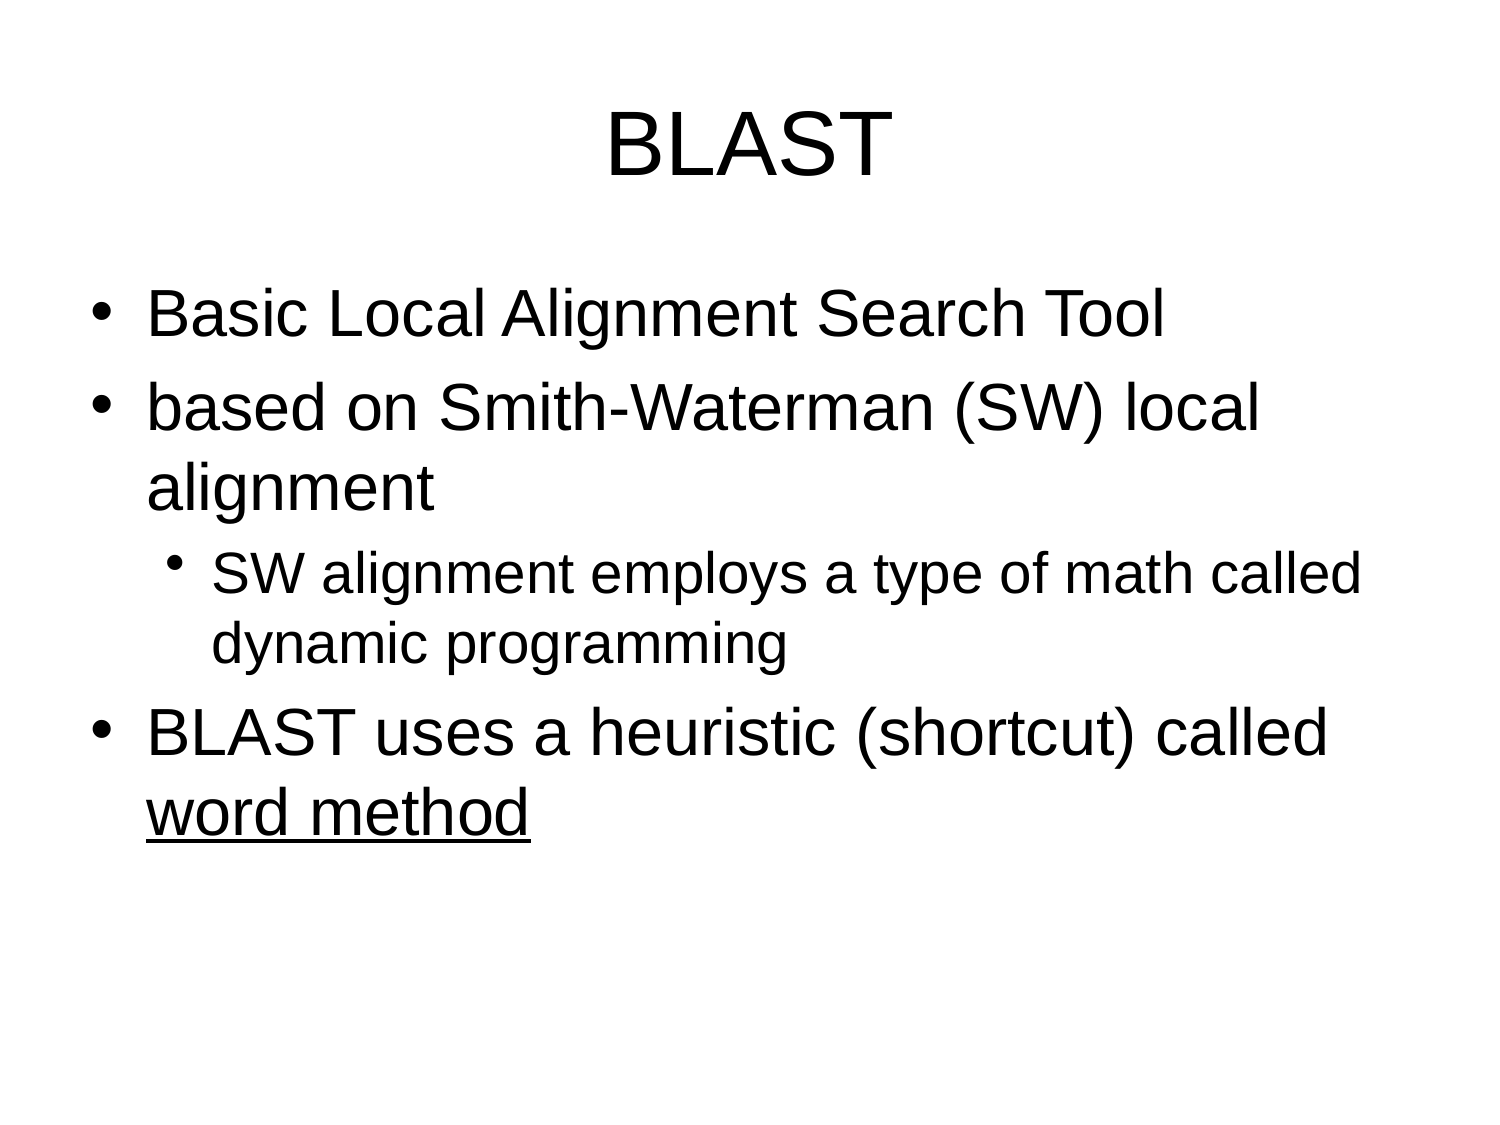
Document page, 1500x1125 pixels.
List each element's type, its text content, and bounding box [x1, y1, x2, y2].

list Basic Local Alignment Search Tool based on Smith-Waterman (SW) local alignment SW alignment employs a type of math called dynamic programming BLAST uses a heuristic (shortcut) called word method [75, 262, 1425, 1005]
title BLAST [75, 45, 1425, 233]
